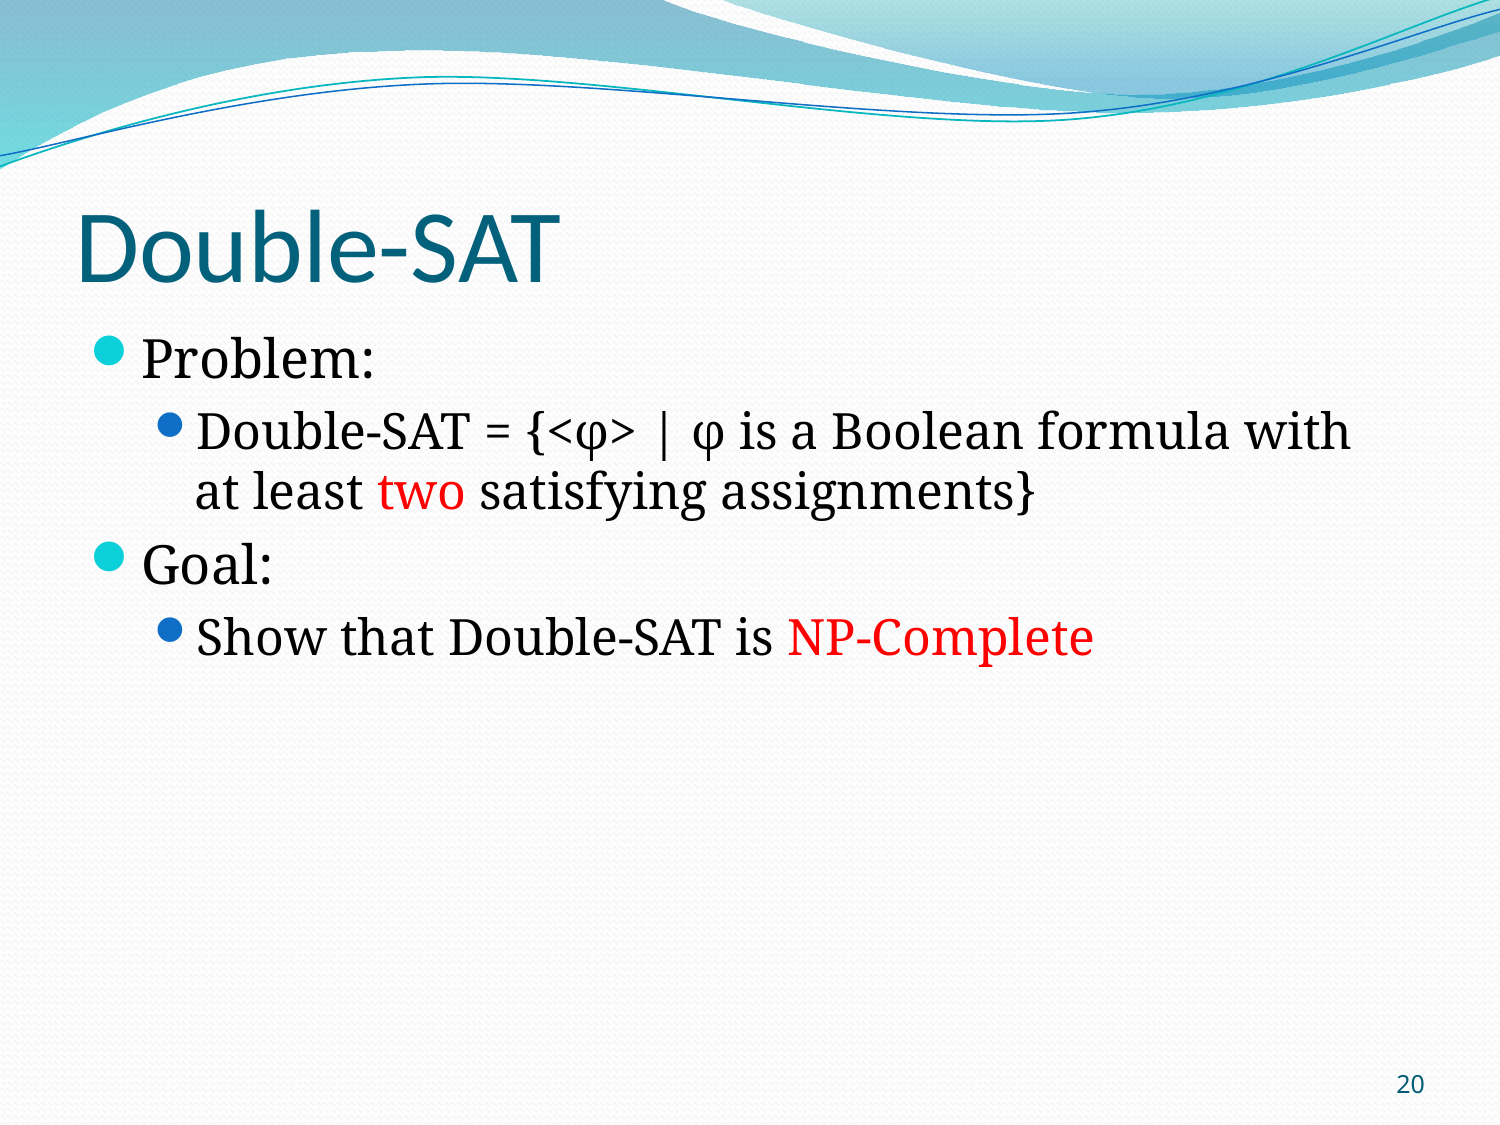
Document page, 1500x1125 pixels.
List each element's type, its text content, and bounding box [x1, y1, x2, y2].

list Problem: Double-SAT = {<φ> | φ is a Boolean formula with at least two satisfying assignments} Goal: Show that Double-SAT is NP-Complete [75, 317, 1425, 1038]
slide_number 20 [1299, 1042, 1425, 1103]
title Double-SAT [75, 115, 1425, 303]
